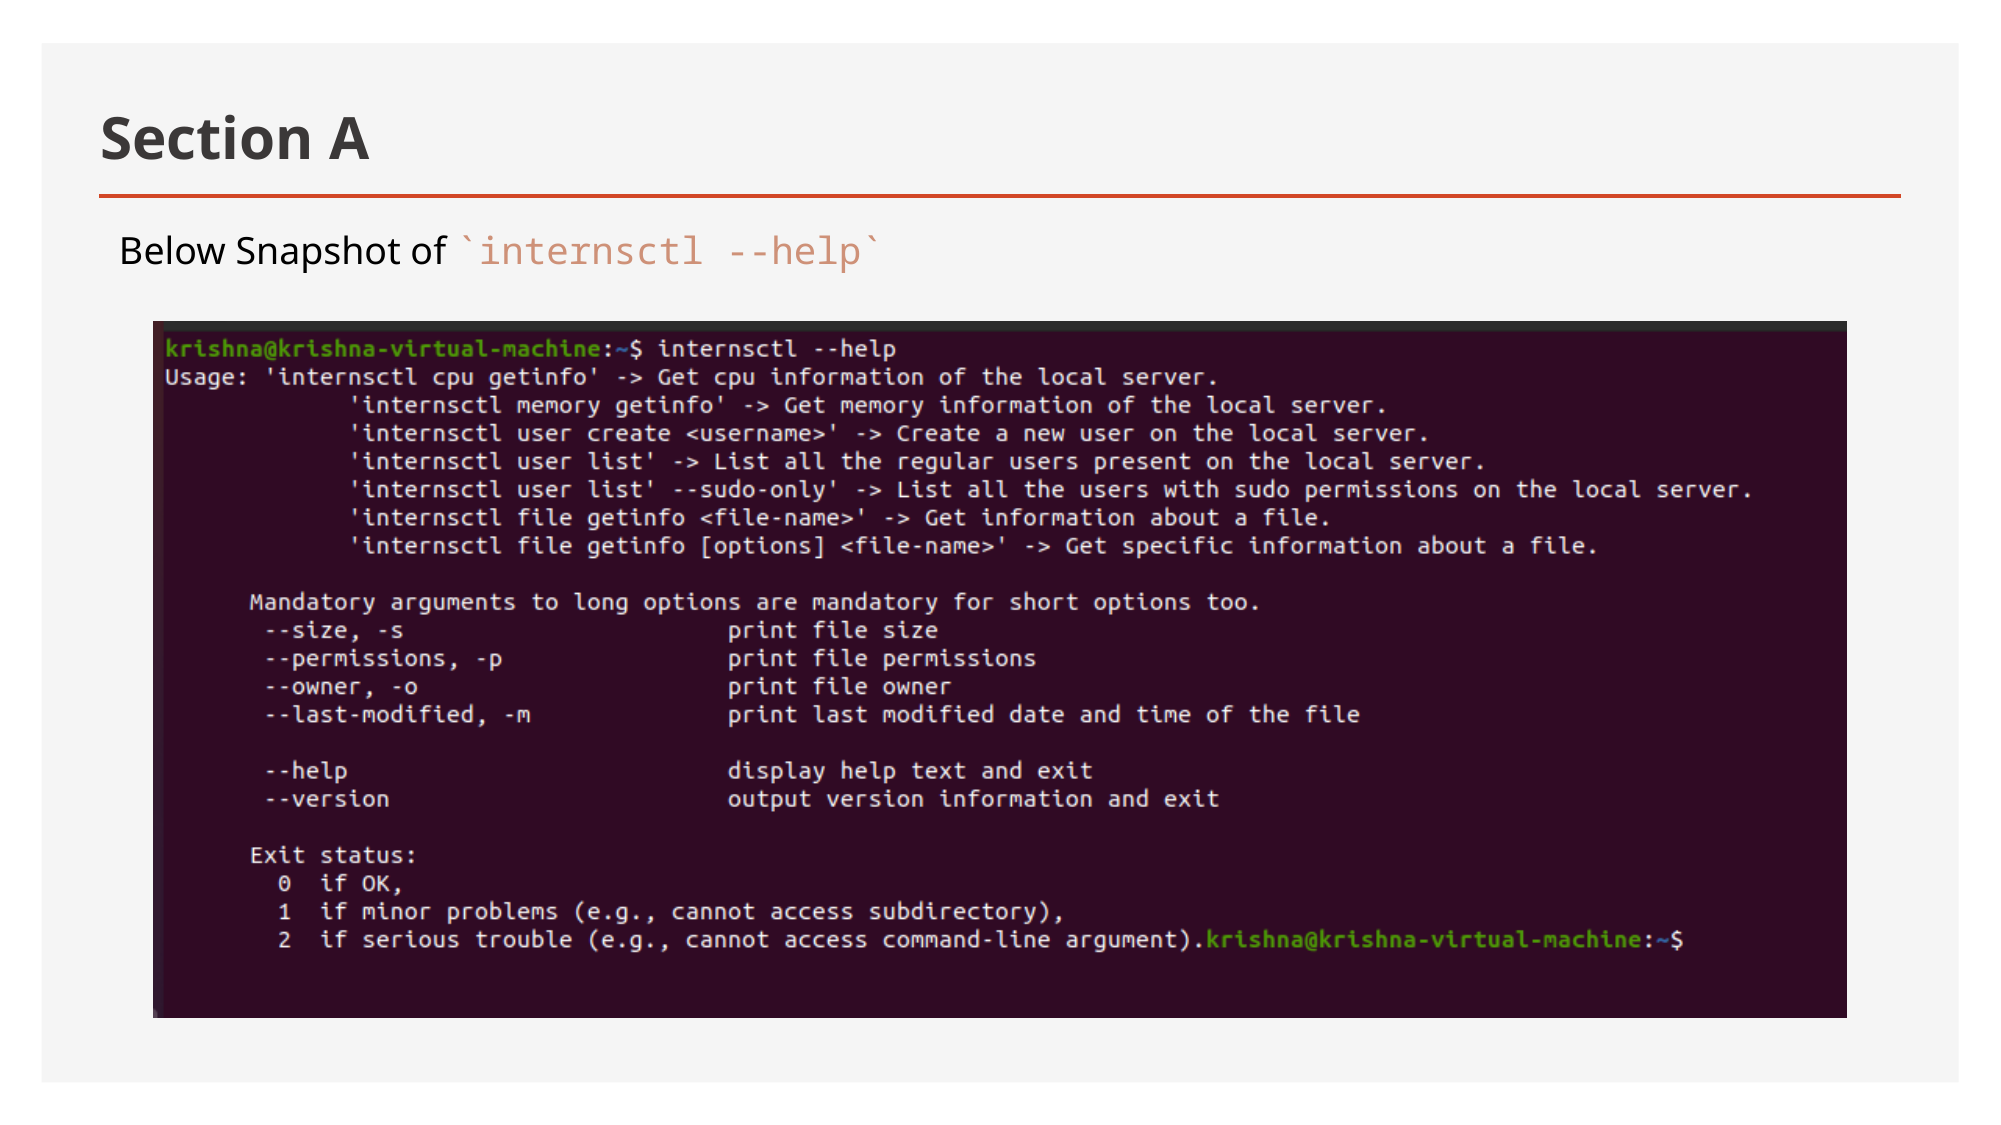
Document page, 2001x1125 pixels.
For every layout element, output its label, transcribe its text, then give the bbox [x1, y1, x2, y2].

text_box Below Snapshot of `internsctl --help` [104, 219, 1305, 370]
picture [152, 321, 1847, 1019]
title Section A [85, 0, 1214, 179]
